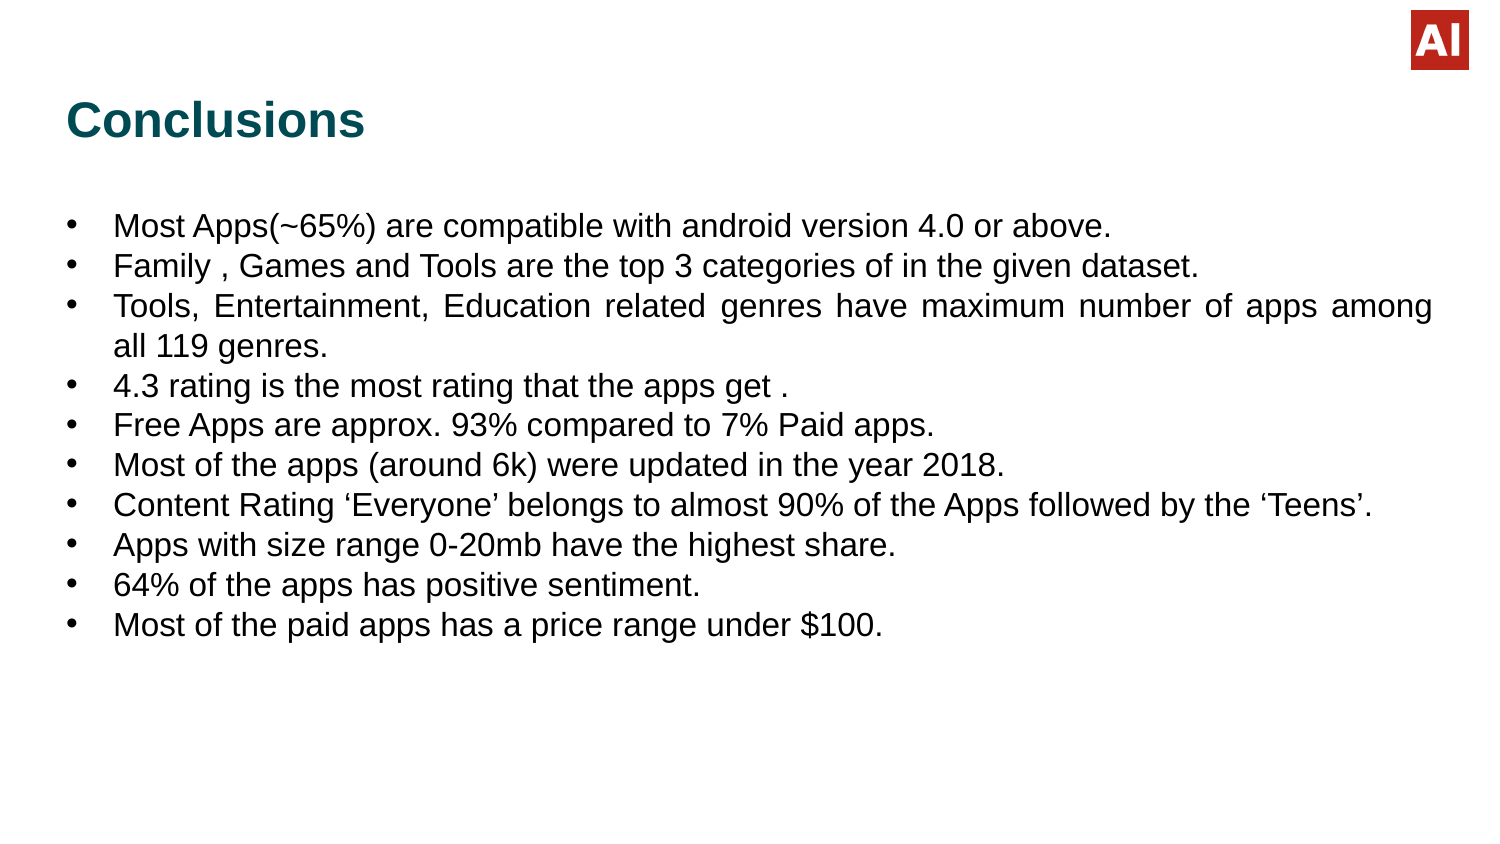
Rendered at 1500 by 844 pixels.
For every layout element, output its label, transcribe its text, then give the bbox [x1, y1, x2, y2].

picture [1411, 10, 1469, 70]
title Conclusions [51, 72, 1449, 167]
list Most Apps(~65%) are compatible with android version 4.0 or above. Family , Games and Tools are the top 3 categories of in the given dataset. Tools, Entertainment, Education related genres have maximum number of apps among all 119 genres. 4.3 rating is the most rating that the apps get . Free Apps are approx. 93% compared to 7% Paid apps. Most of the apps (around 6k) were updated in the year 2018. Content Rating ‘Everyone’ belongs to almost 90% of the Apps followed by the ‘Teens’. Apps with size range 0-20mb have the highest share. 64% of the apps has positive sentiment. Most of the paid apps has a price range under $100. [51, 189, 1449, 771]
